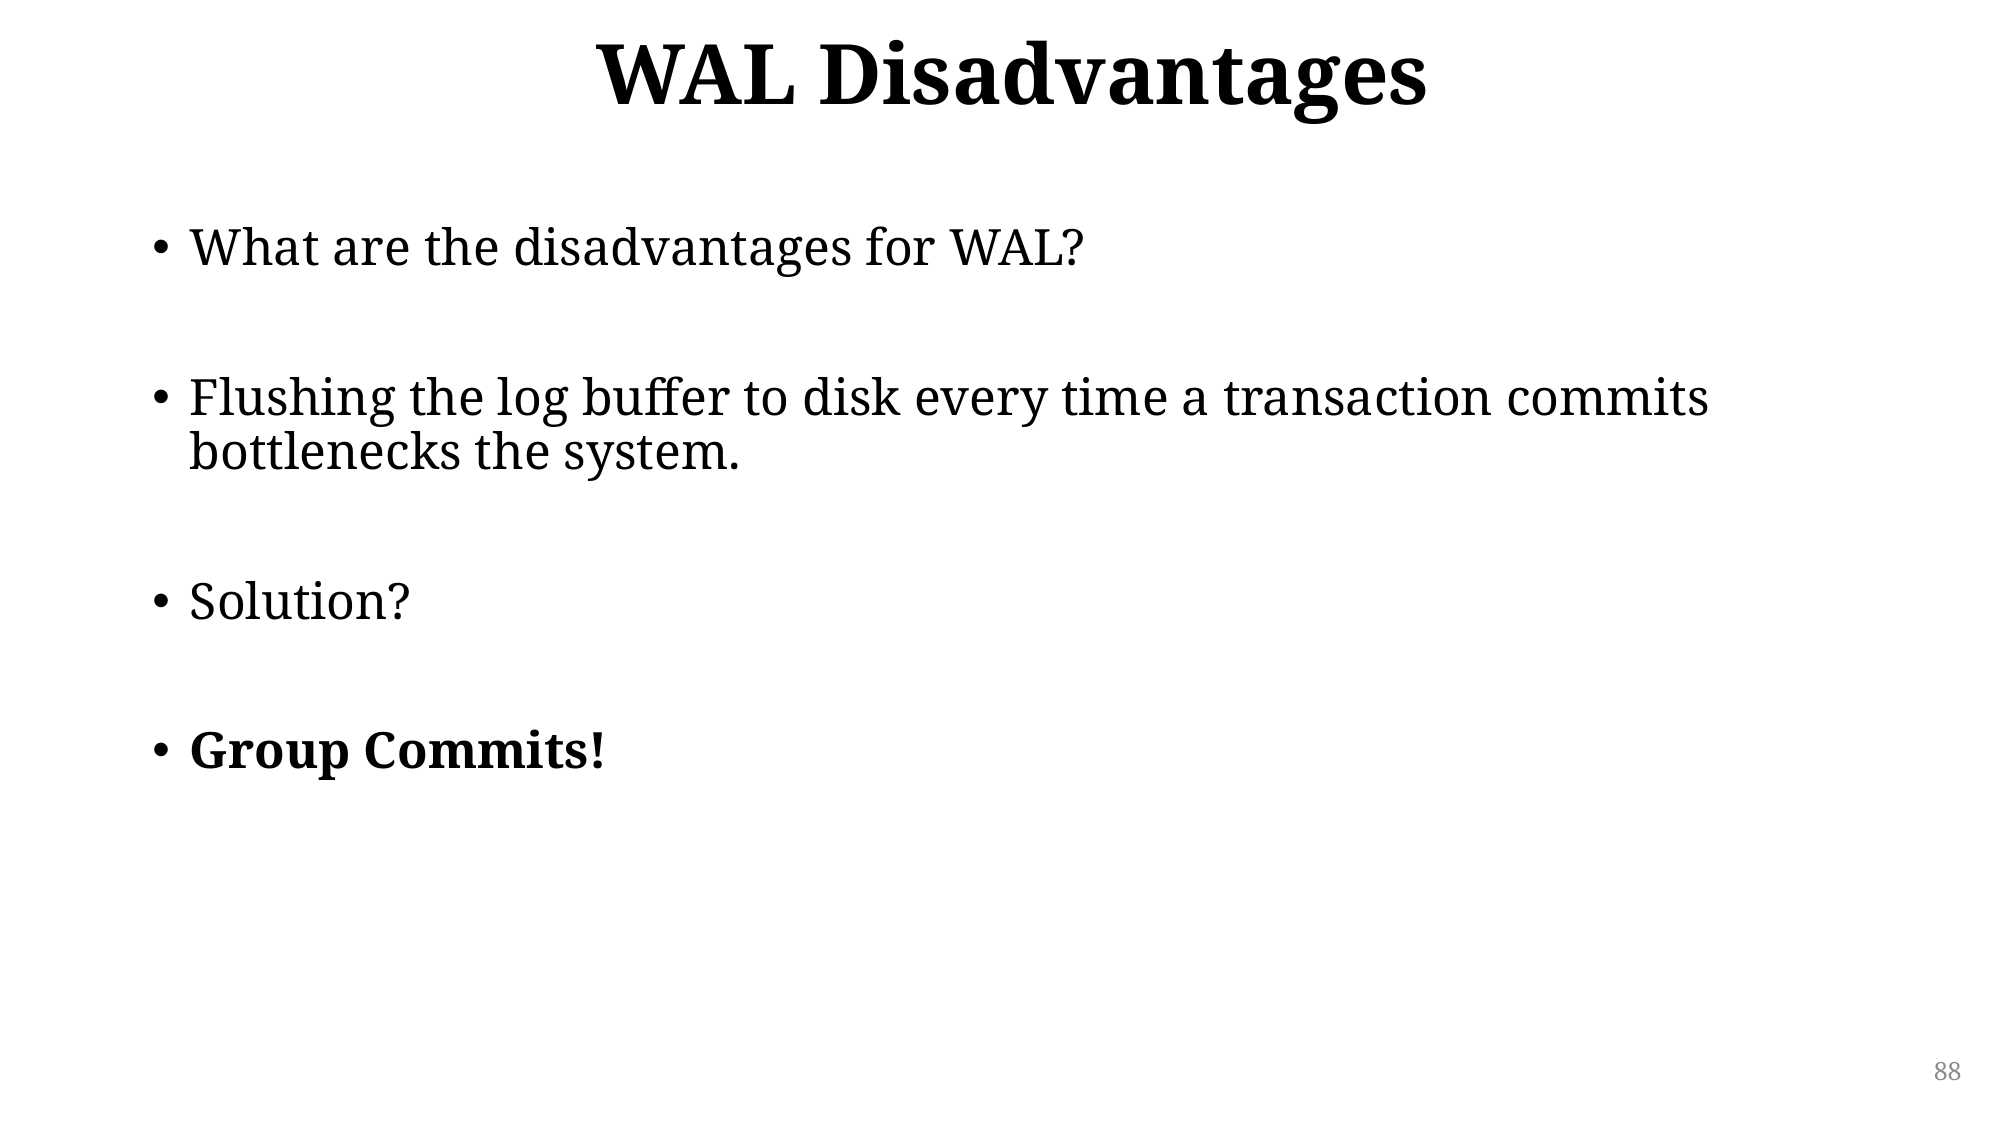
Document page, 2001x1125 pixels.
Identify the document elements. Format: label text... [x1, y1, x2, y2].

title WAL Disadvantages [150, 3, 1876, 152]
list What are the disadvantages for WAL? Flushing the log buffer to disk every time a transaction commits bottlenecks the system. Solution? Group Commits! [137, 215, 1931, 1103]
slide_number 88 [1931, 1042, 1977, 1103]
